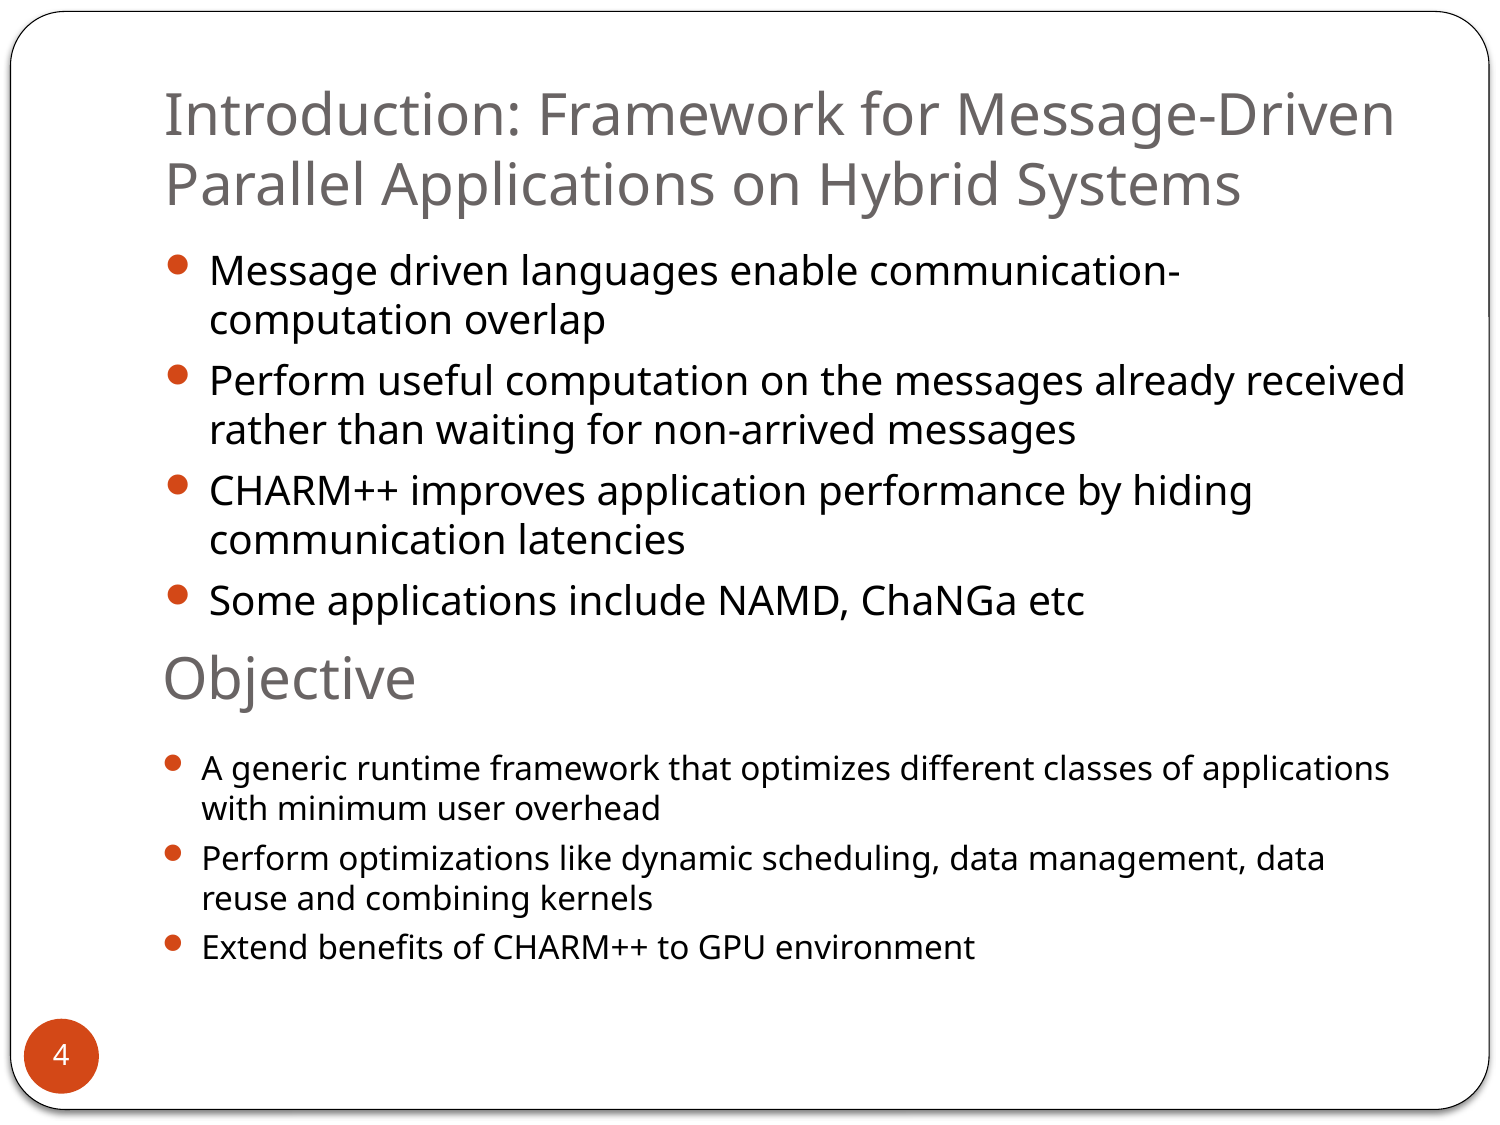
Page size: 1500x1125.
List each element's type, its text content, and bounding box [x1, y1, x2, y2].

title Introduction: Framework for Message-Driven Parallel Applications on Hybrid Systems [150, 45, 1425, 233]
text_box A generic runtime framework that optimizes different classes of applications with minimum user overhead Perform optimizations like dynamic scheduling, data management, data reuse and combining kernels Extend benefits of CHARM++ to GPU environment [147, 739, 1421, 976]
list Message driven languages enable communication-computation overlap Perform useful computation on the messages already received rather than waiting for non-arrived messages CHARM++ improves application performance by hiding communication latencies Some applications include NAMD, ChaNGa etc [150, 237, 1424, 634]
text_box Objective [147, 597, 1423, 727]
slide_number 4 [23, 1018, 99, 1094]
